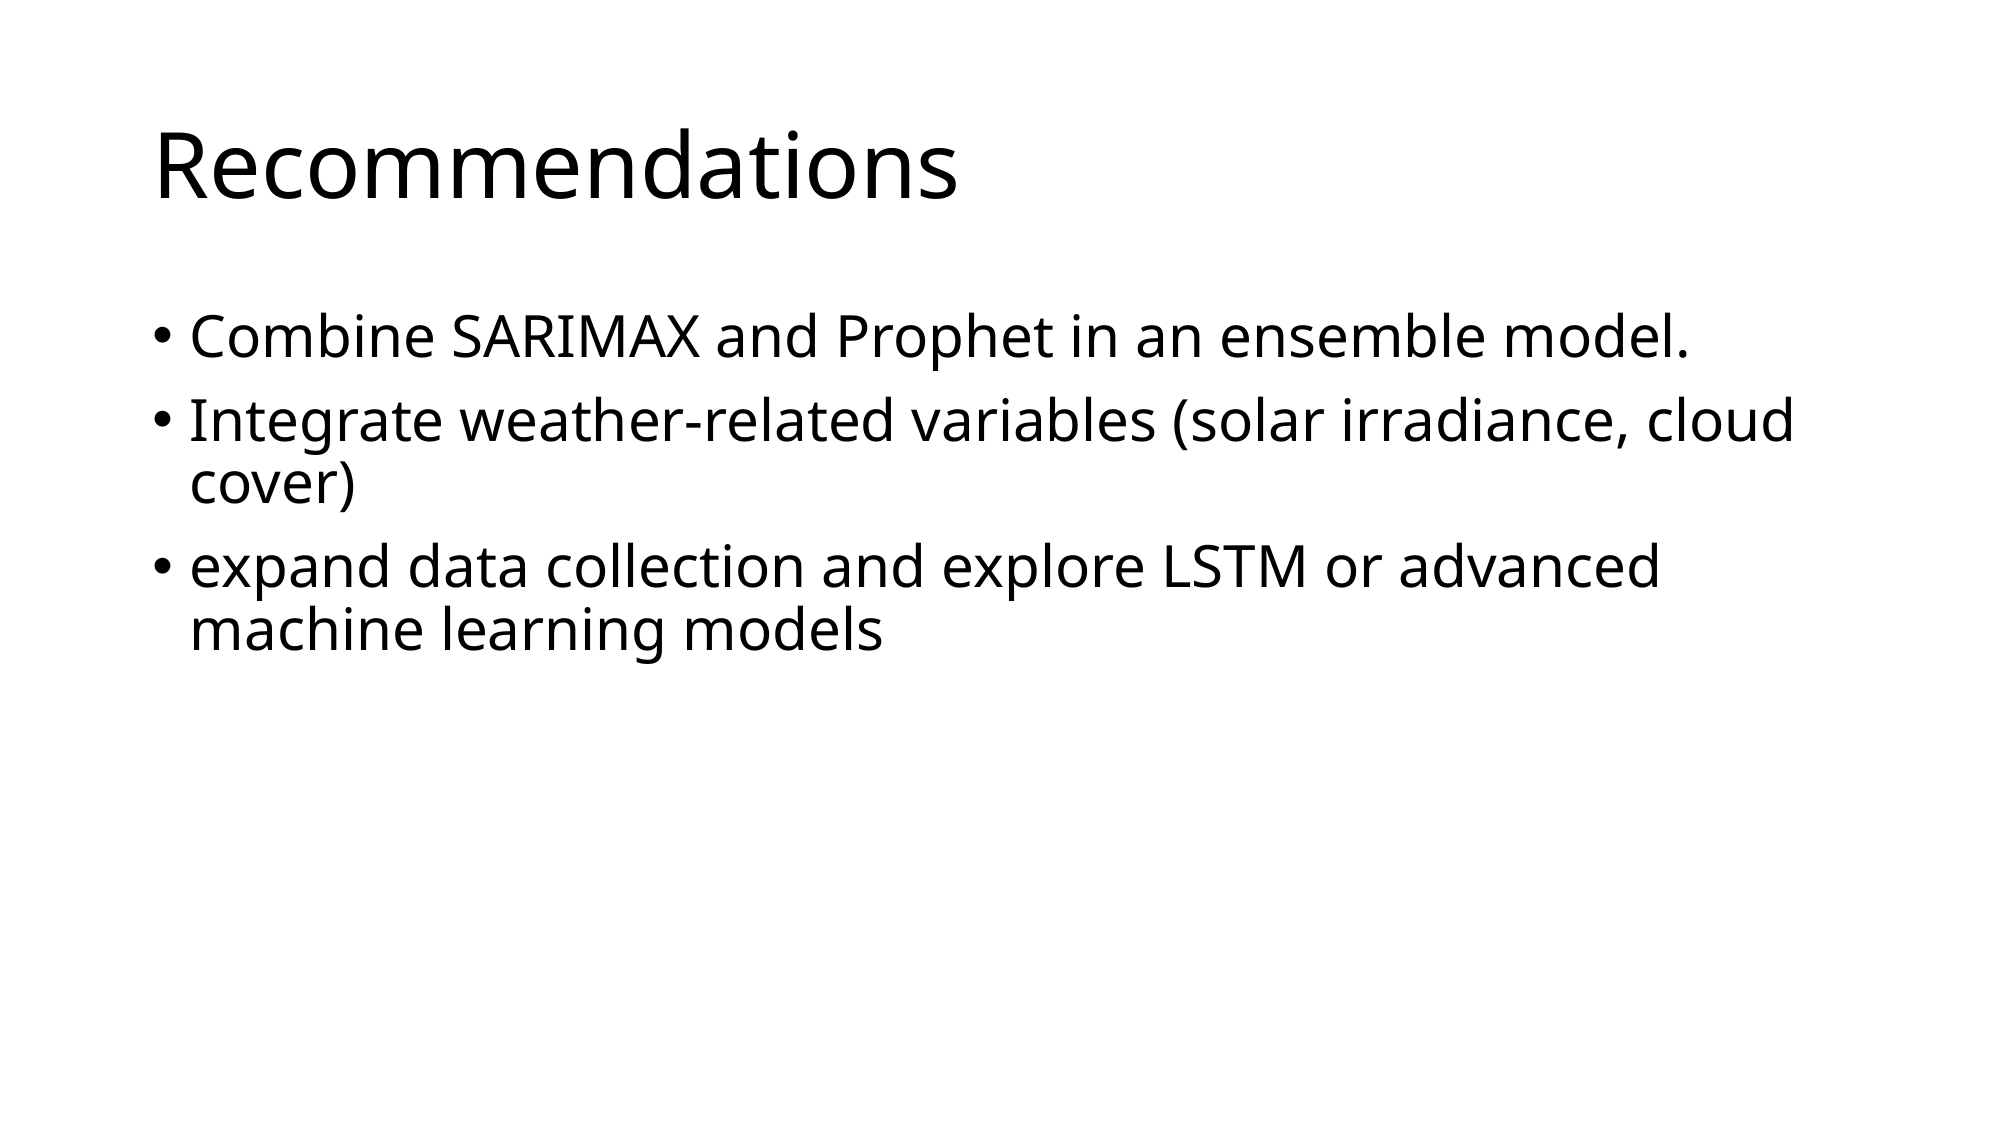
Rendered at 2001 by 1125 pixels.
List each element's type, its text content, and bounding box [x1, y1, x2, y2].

list Combine SARIMAX and Prophet in an ensemble model. Integrate weather-related variables (solar irradiance, cloud cover) expand data collection and explore LSTM or advanced machine learning models [137, 299, 1863, 1014]
title Recommendations [137, 59, 1863, 278]
